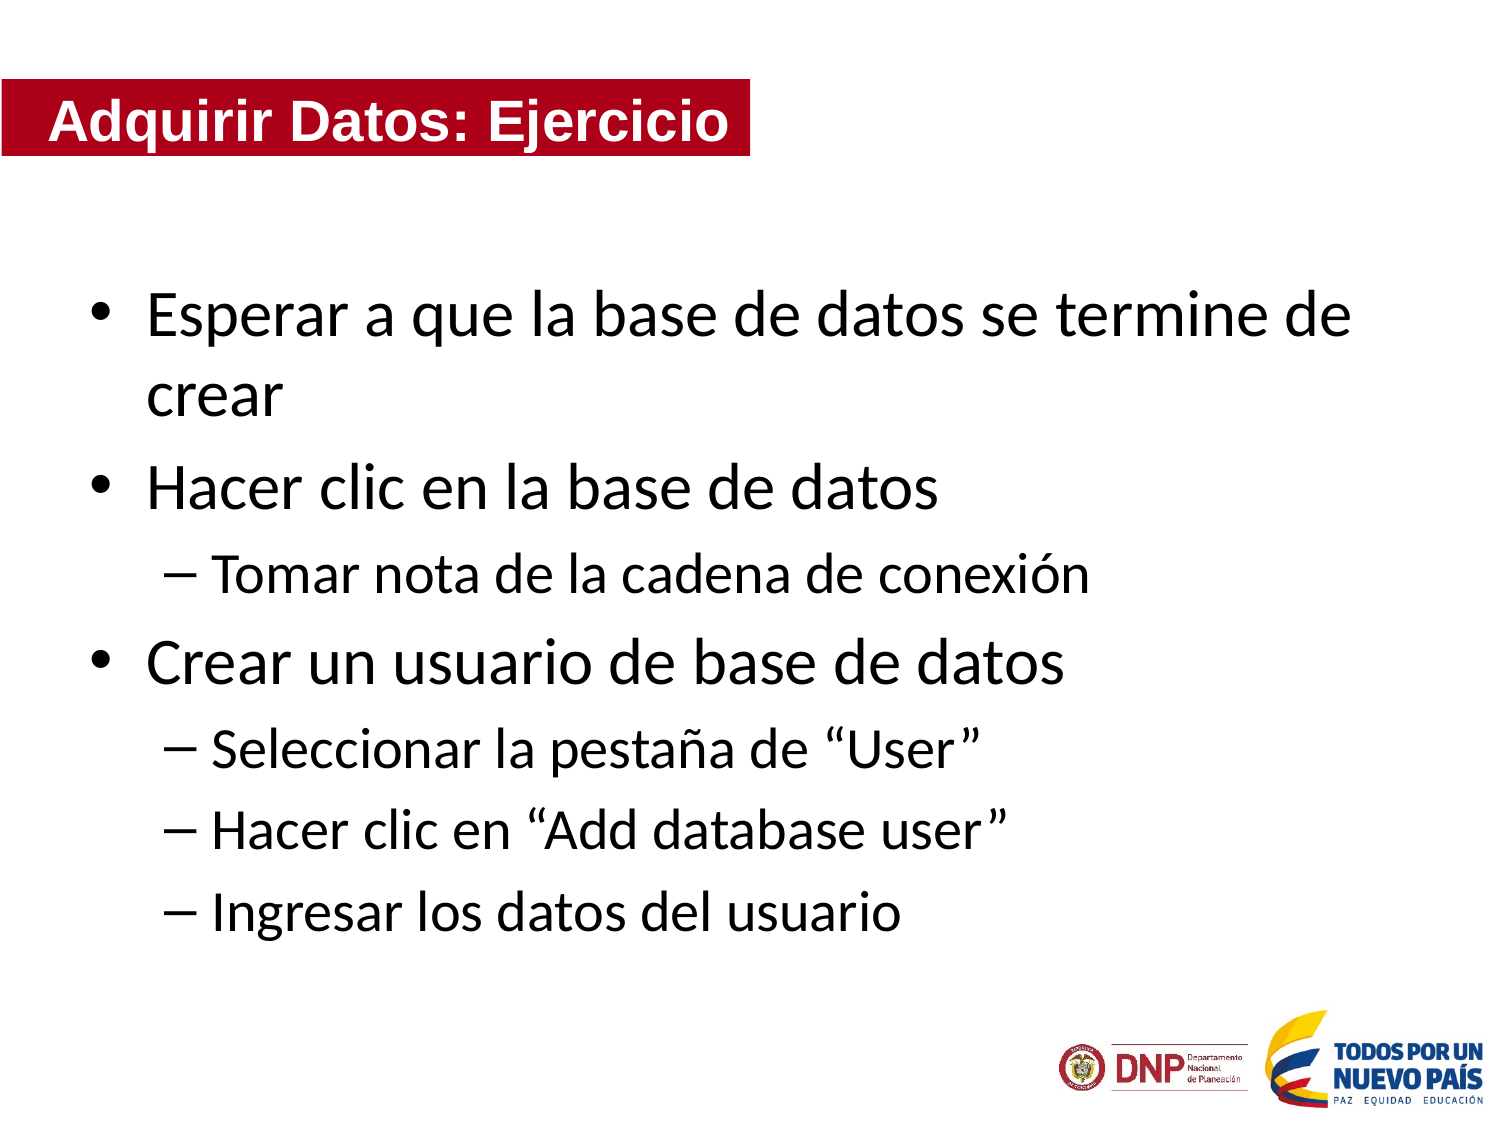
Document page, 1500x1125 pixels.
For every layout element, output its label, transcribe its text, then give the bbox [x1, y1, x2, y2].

picture [1, 79, 751, 156]
picture [1059, 999, 1495, 1124]
list Esperar a que la base de datos se termine de crear Hacer clic en la base de datos Tomar nota de la cadena de conexión Crear un usuario de base de datos Seleccionar la pestaña de “User” Hacer clic en “Add database user” Ingresar los datos del usuario [75, 262, 1425, 1005]
